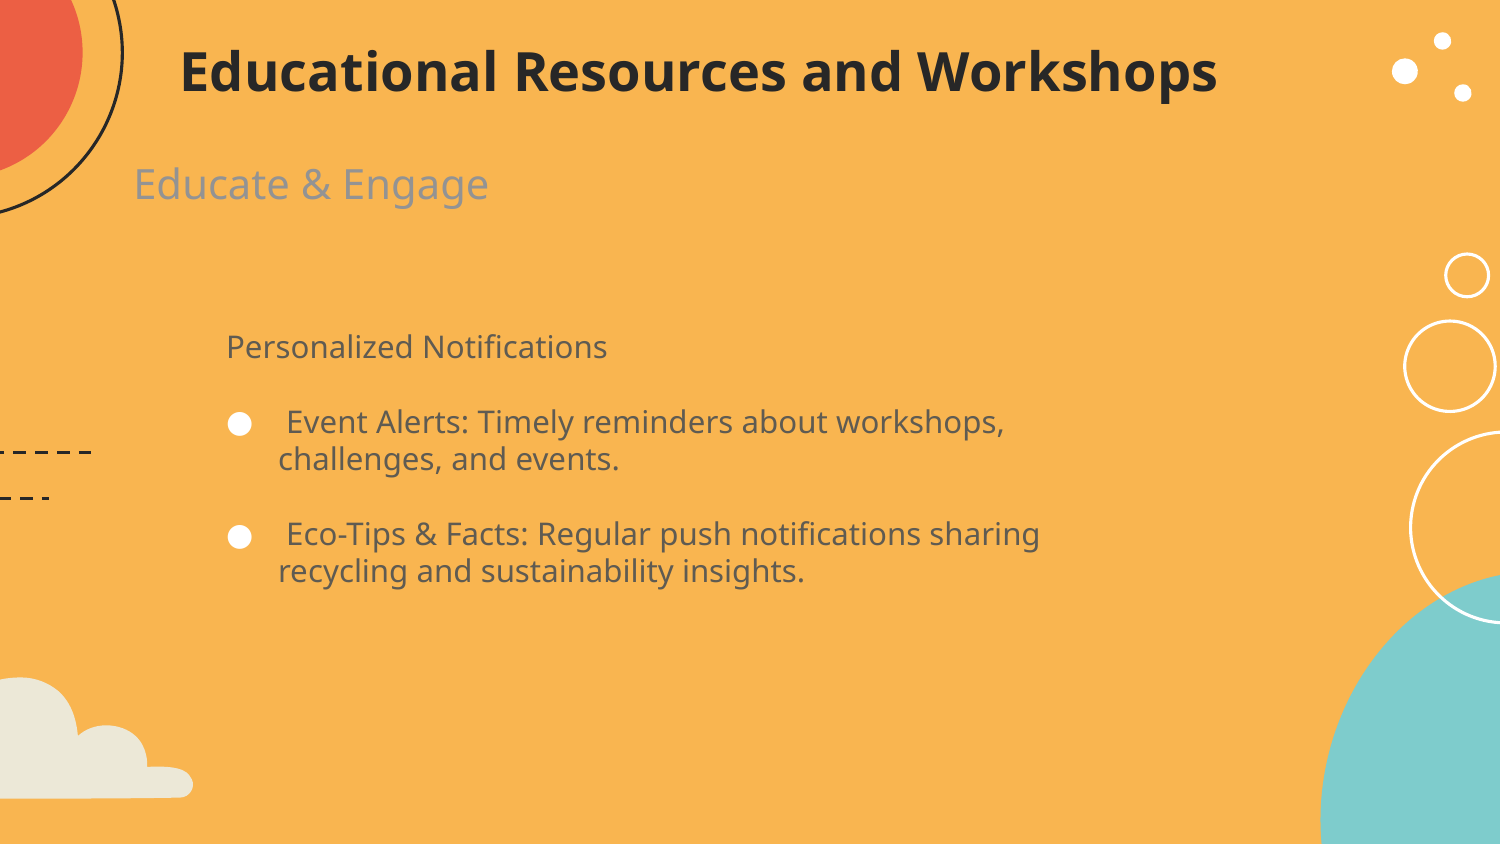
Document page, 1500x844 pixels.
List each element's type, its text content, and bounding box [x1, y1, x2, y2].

text_box Educate & Engage [118, 150, 549, 215]
list Personalized Notifications Event Alerts: Timely reminders about workshops, challenges, and events. Eco-Tips & Facts: Regular push notifications sharing recycling and sustainability insights. [188, 274, 1068, 844]
title Educational Resources and Workshops [164, 20, 1299, 183]
